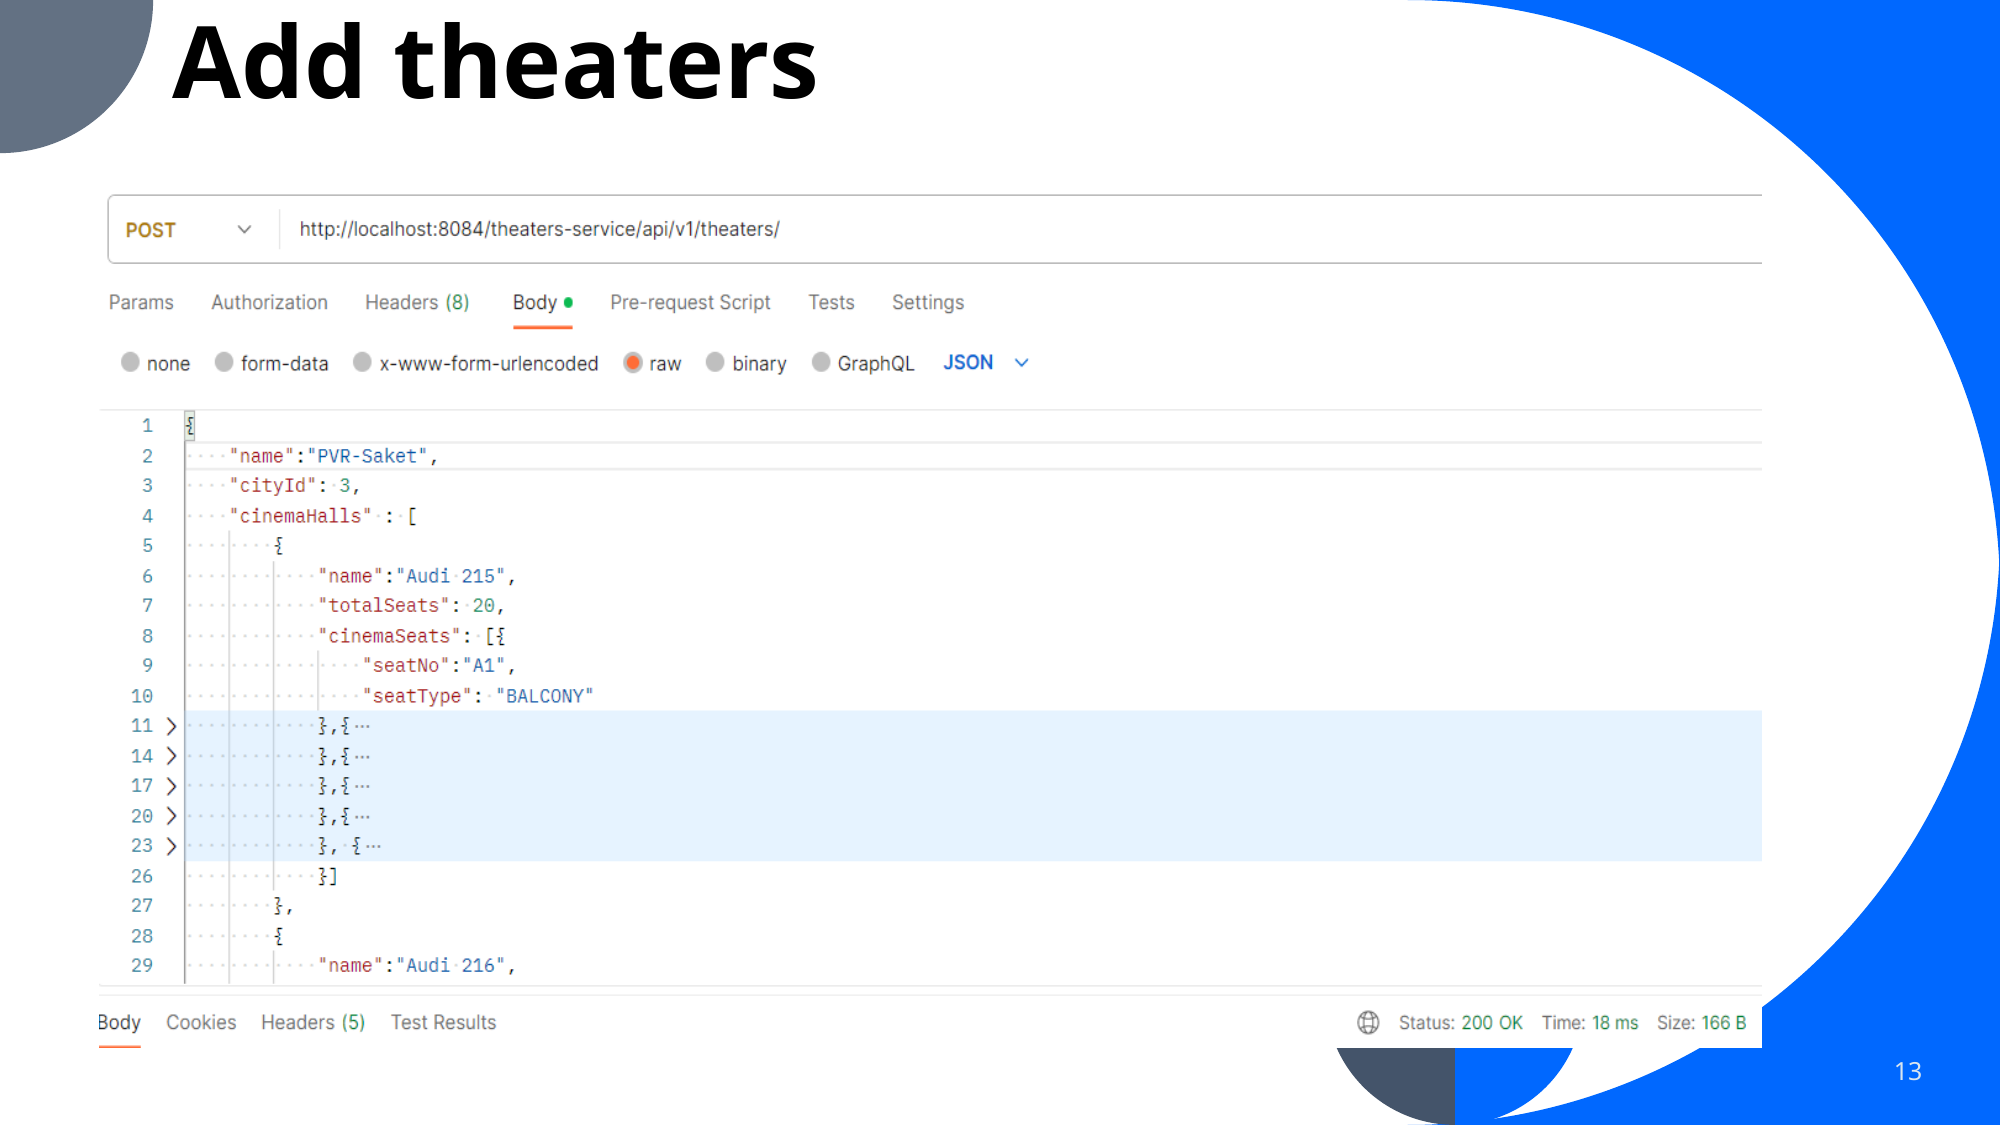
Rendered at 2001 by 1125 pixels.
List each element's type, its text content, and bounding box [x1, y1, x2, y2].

slide_number 13 [1665, 1042, 1938, 1103]
title Add theaters [157, 29, 1762, 128]
picture [99, 176, 1762, 1048]
